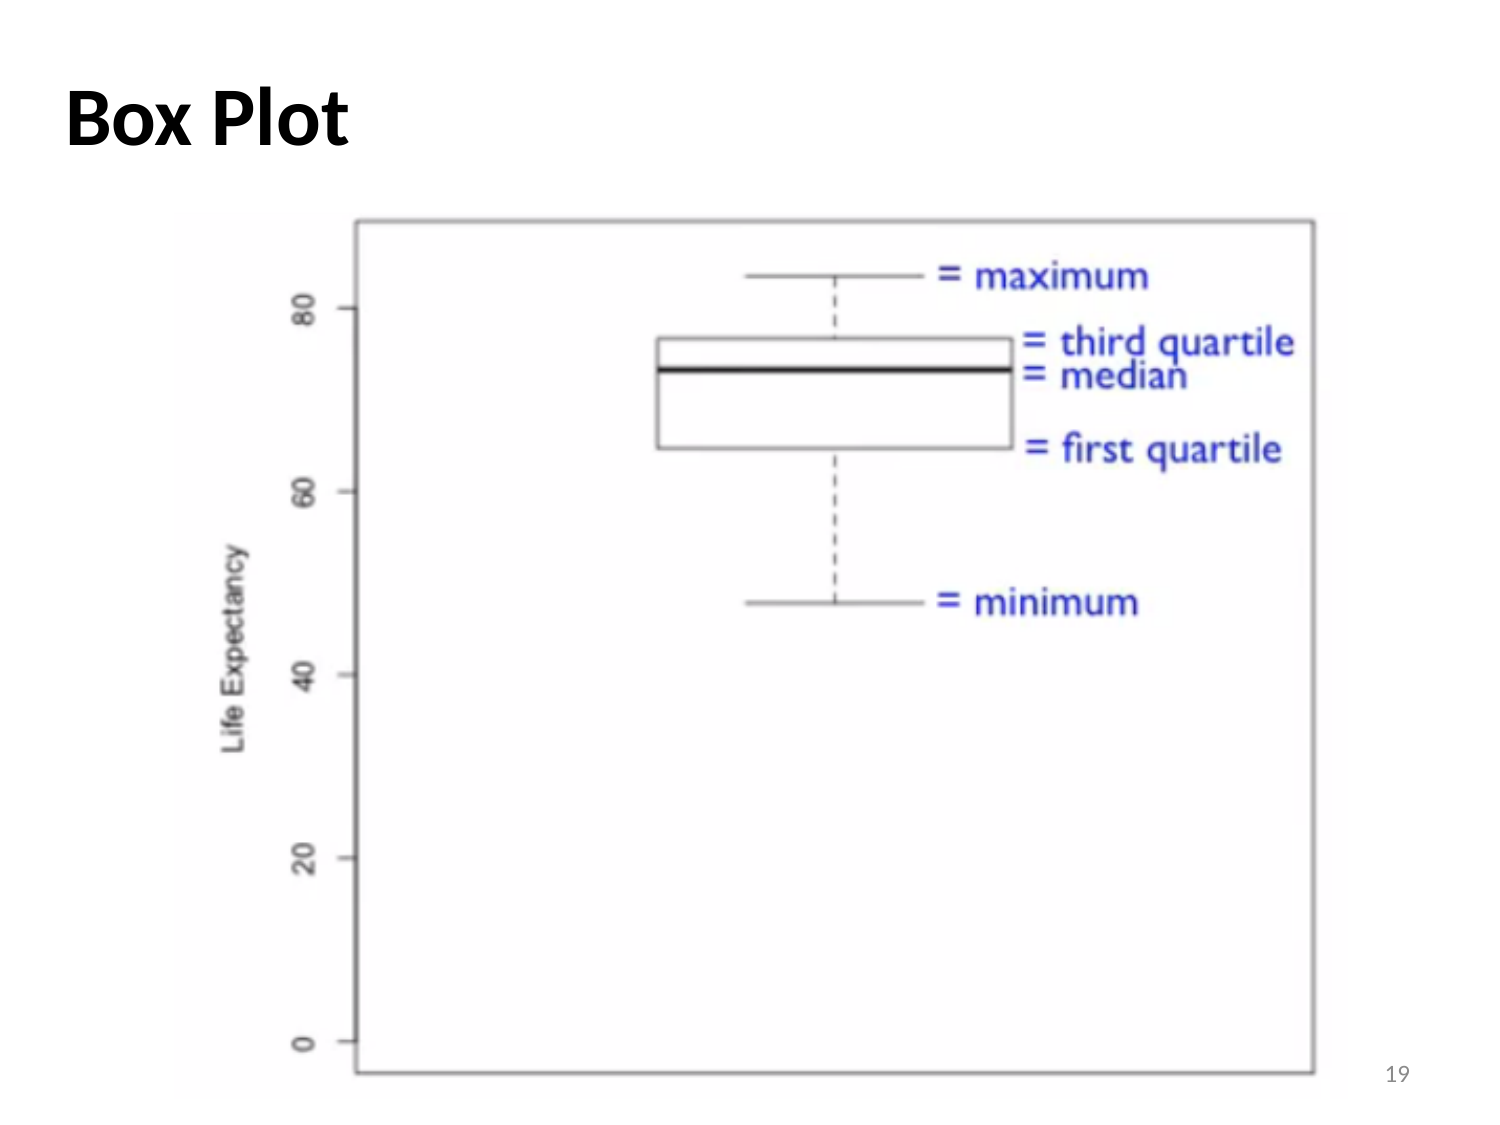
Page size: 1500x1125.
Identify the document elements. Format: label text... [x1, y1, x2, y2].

slide_number 19 [1352, 1042, 1425, 1103]
picture [174, 212, 1349, 1099]
title Box Plot [50, 75, 1400, 151]
